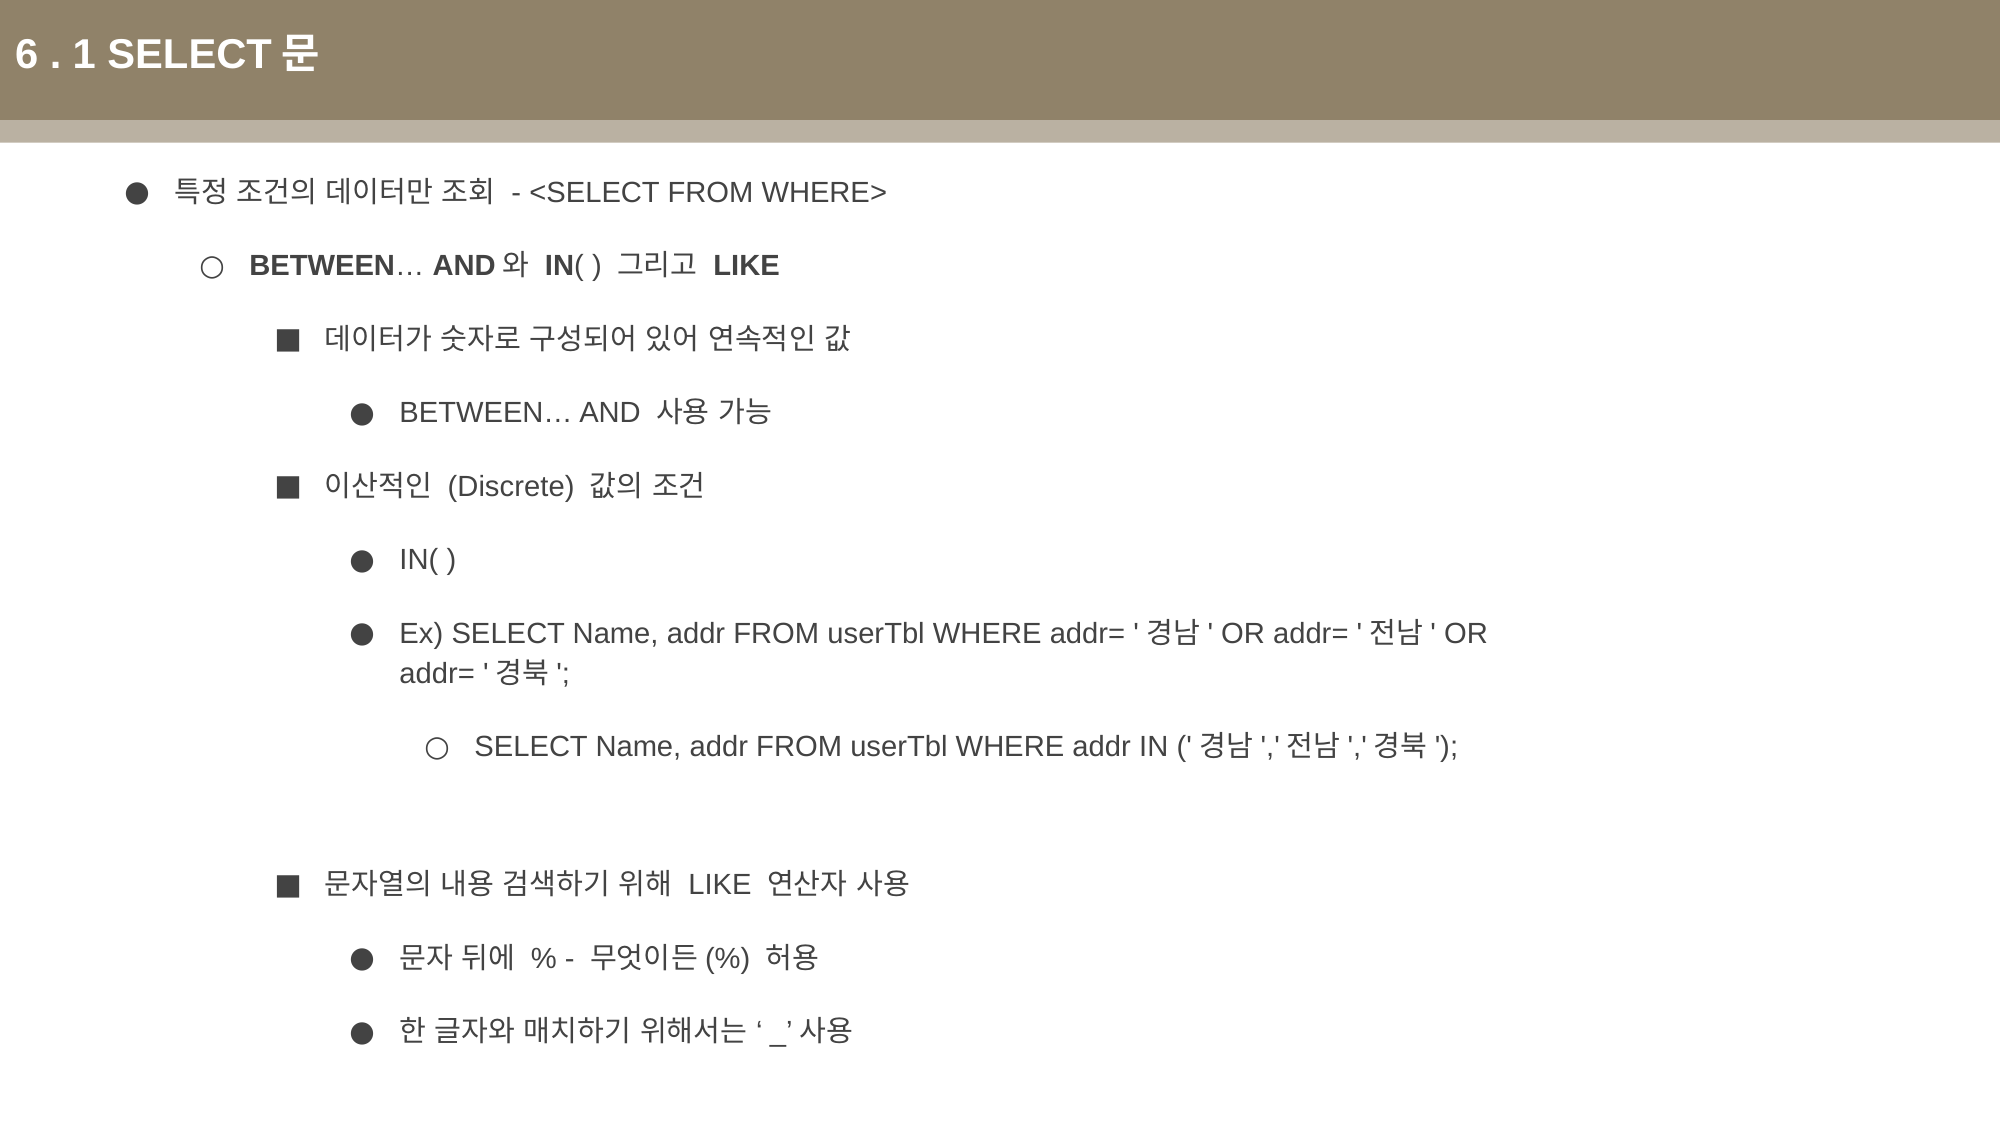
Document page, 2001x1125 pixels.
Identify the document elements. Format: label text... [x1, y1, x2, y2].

list 특정 조건의 데이터만 조회 - <SELECT FROM WHERE> BETWEEN… AND와 IN( ) 그리고 LIKE 데이터가 숫자로 구성되어 있어 연속적인 값 BETWEEN… AND 사용 가능 이산적인 (Discrete) 값의 조건 IN( ) Ex) SELECT Name, addr FROM userTbl WHERE addr= '경남' OR addr= '전남' OR addr= '경북'; SELECT Name, addr FROM userTbl WHERE addr IN ('경남','전남','경북'); 문자열의 내용 검색하기 위해 LIKE 연산자 사용 문자 뒤에 % - 무엇이든(%) 허용 한 글자와 매치하기 위해서는 ‘_’사용 [84, 152, 1510, 1091]
text_box 6 . 1 SELECT문 [0, 12, 1864, 138]
